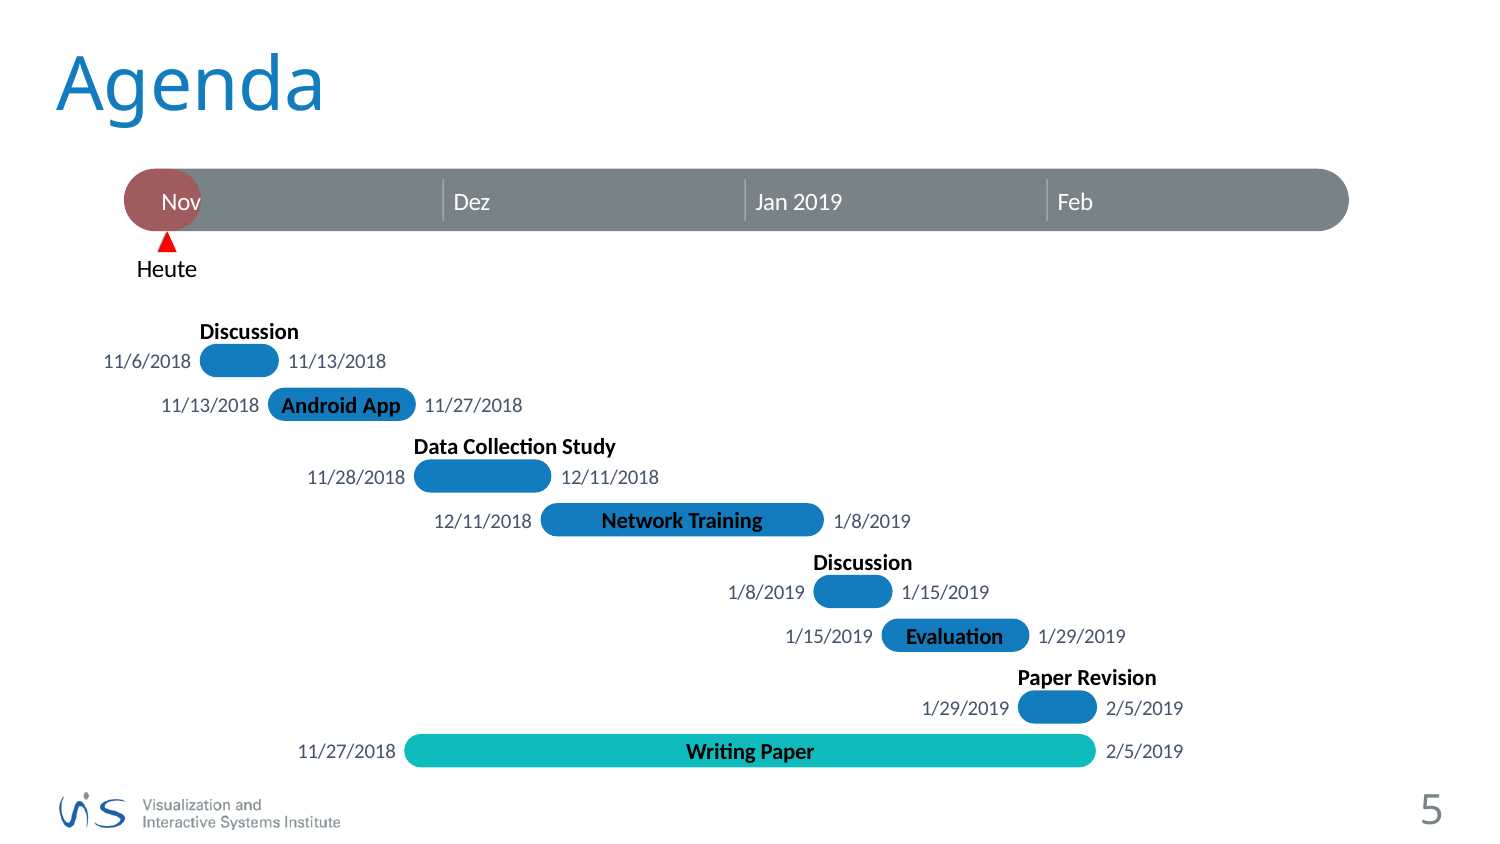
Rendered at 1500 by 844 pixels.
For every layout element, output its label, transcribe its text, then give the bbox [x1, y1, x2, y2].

slide_number 5 [1014, 785, 1459, 838]
text_box [156, 229, 179, 252]
text_box 1/8/2019 [831, 507, 913, 533]
text_box [197, 344, 281, 380]
text_box Feb [1057, 184, 1094, 216]
text_box Jan 2019 [755, 184, 806, 216]
text_box Dez [453, 184, 492, 216]
text_box 2/5/2019 [1104, 694, 1186, 720]
text_box 1/15/2019 [783, 622, 875, 648]
text_box 1/8/2019 [725, 578, 807, 604]
text_box 11/27/2018 [295, 738, 398, 764]
picture [59, 792, 340, 830]
text_box Writing Paper [684, 736, 816, 765]
text_box 11/27/2018 [422, 391, 525, 417]
text_box Heute [136, 252, 199, 283]
text_box Nov [161, 184, 202, 216]
text_box [811, 575, 895, 611]
text_box 11/13/2018 [285, 347, 388, 374]
text_box [175, 166, 1352, 234]
text_box 1/29/2019 [1035, 622, 1128, 648]
text_box [879, 616, 1032, 654]
text_box Paper Revision [1017, 662, 1160, 691]
text_box Android App [280, 390, 402, 419]
text_box 1/15/2019 [899, 578, 992, 604]
text_box Agenda [41, 28, 1459, 163]
text_box Discussion [199, 316, 300, 344]
text_box 11/28/2018 [305, 463, 408, 489]
text_box [121, 166, 199, 234]
text_box 1/29/2019 [919, 694, 1012, 720]
text_box 12/11/2018 [558, 463, 661, 489]
text_box 11/6/2018 [101, 347, 193, 374]
text_box Network Training [599, 505, 765, 534]
text_box 12/11/2018 [431, 507, 534, 533]
text_box [1015, 691, 1100, 726]
text_box 11/13/2018 [158, 391, 262, 417]
text_box [538, 500, 827, 539]
text_box [402, 731, 1098, 770]
text_box Discussion [813, 547, 914, 575]
text_box [411, 460, 554, 495]
text_box [265, 385, 418, 423]
text_box Data Collection Study [413, 431, 619, 460]
text_box 2/5/2019 [1104, 738, 1186, 764]
text_box Evaluation [904, 621, 1005, 650]
